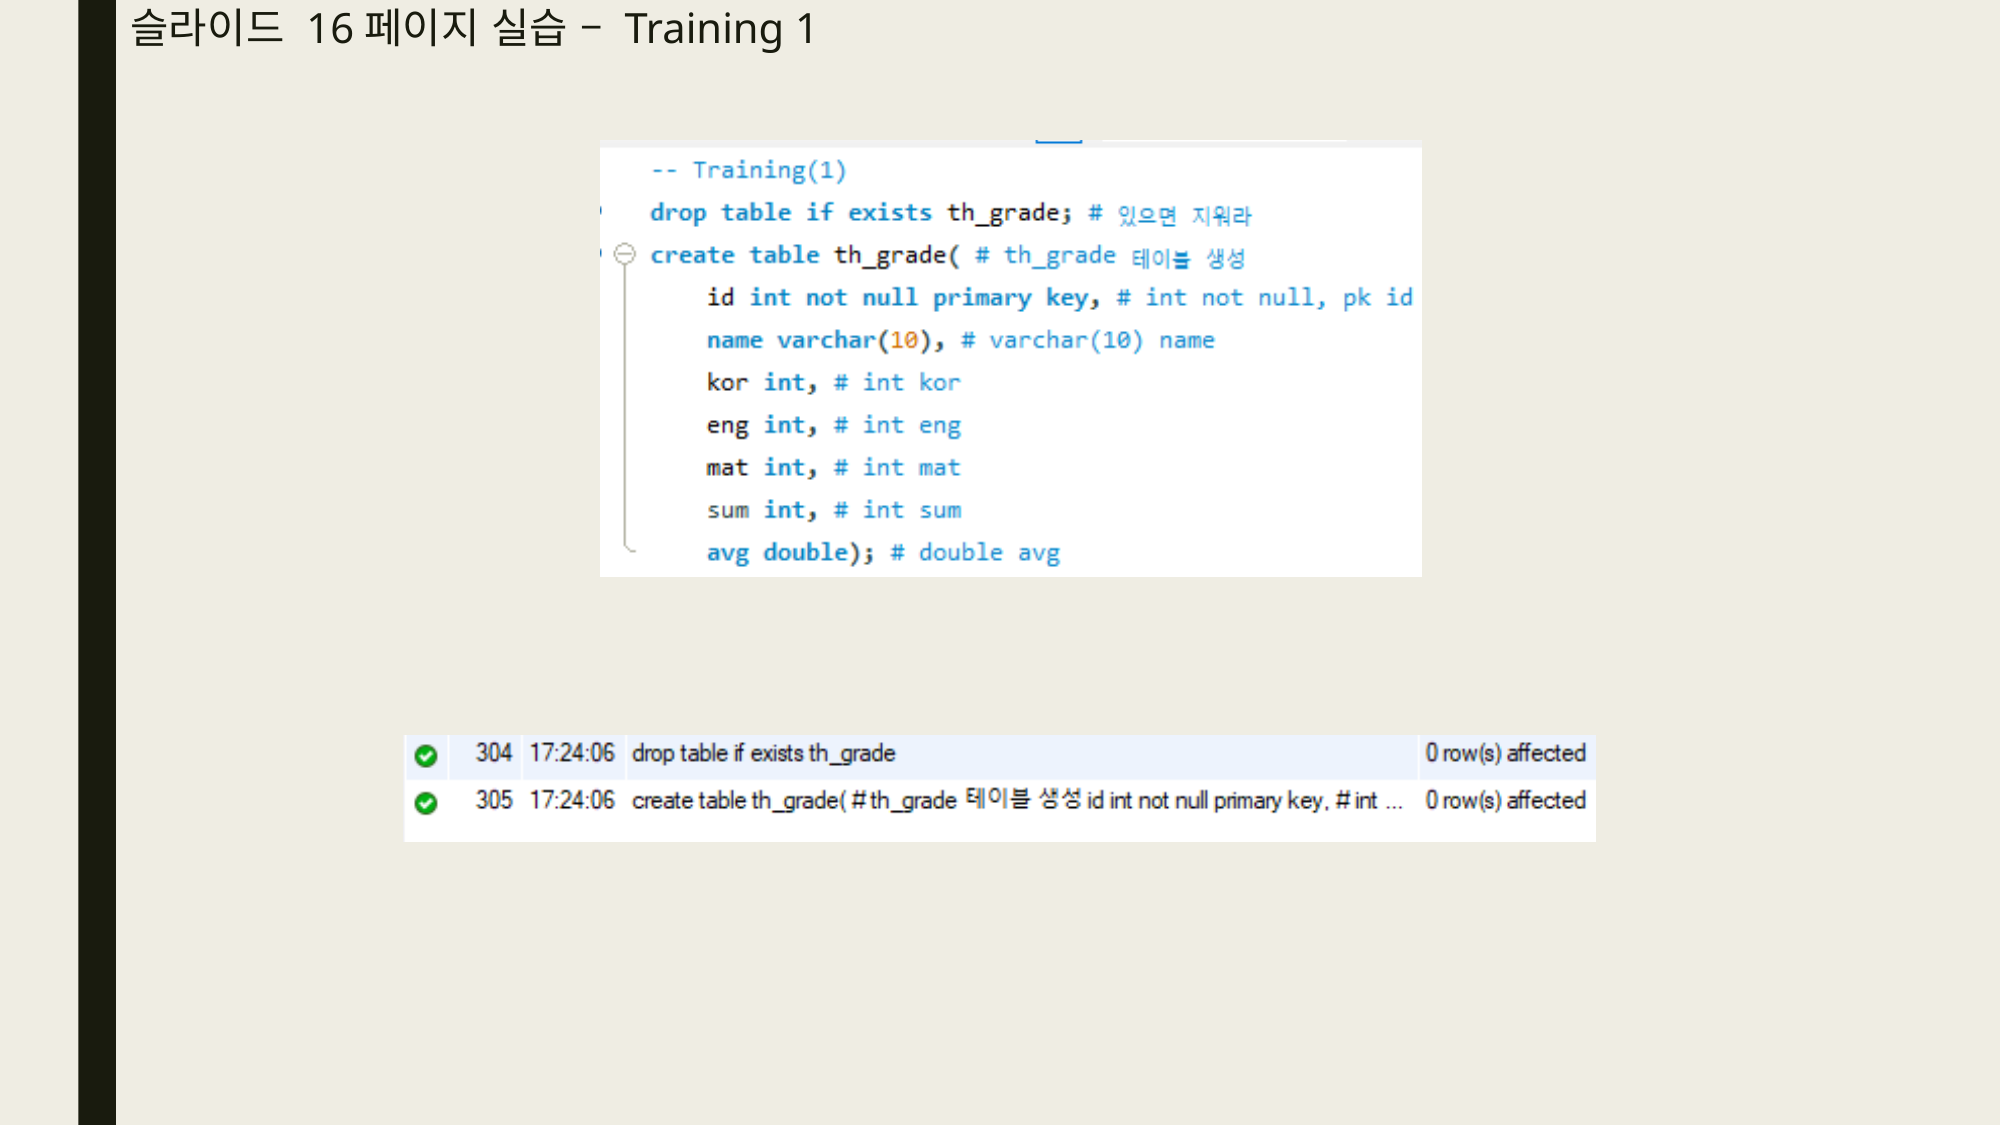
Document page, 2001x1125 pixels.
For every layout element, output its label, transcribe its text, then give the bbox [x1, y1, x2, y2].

picture [403, 735, 1596, 842]
picture [600, 140, 1422, 577]
title 슬라이드 16페이지 실습 – Training 1 [115, 0, 1691, 79]
